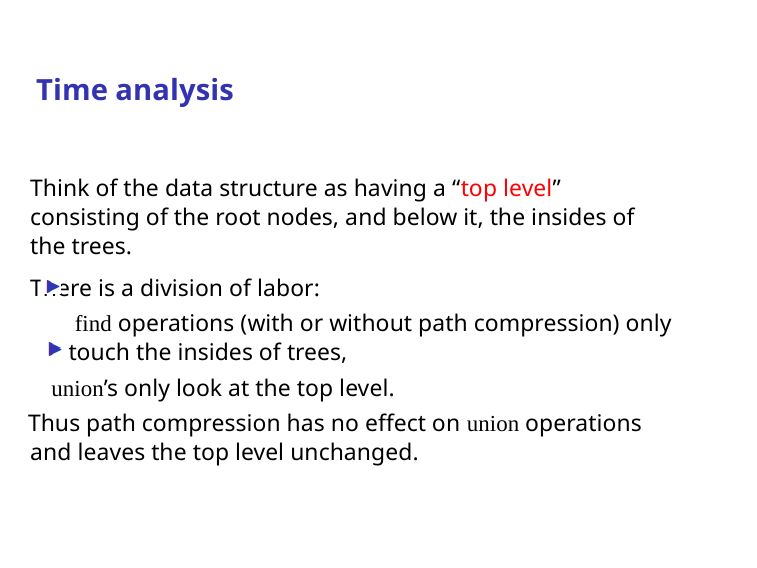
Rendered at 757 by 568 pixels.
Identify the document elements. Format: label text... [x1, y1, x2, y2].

picture [40, 275, 61, 294]
picture [42, 337, 63, 359]
text_box Think of the data structure as having a “top level” consisting of the root nodes, and below it, the insides of the trees. There is a division of labor: find operations (with or without path compression) only touch the insides of trees, union’s only look at the top level. Thus path compression has no effect on union operations and leaves the top level unchanged. [28, 171, 700, 466]
title Time analysis [33, 76, 380, 171]
